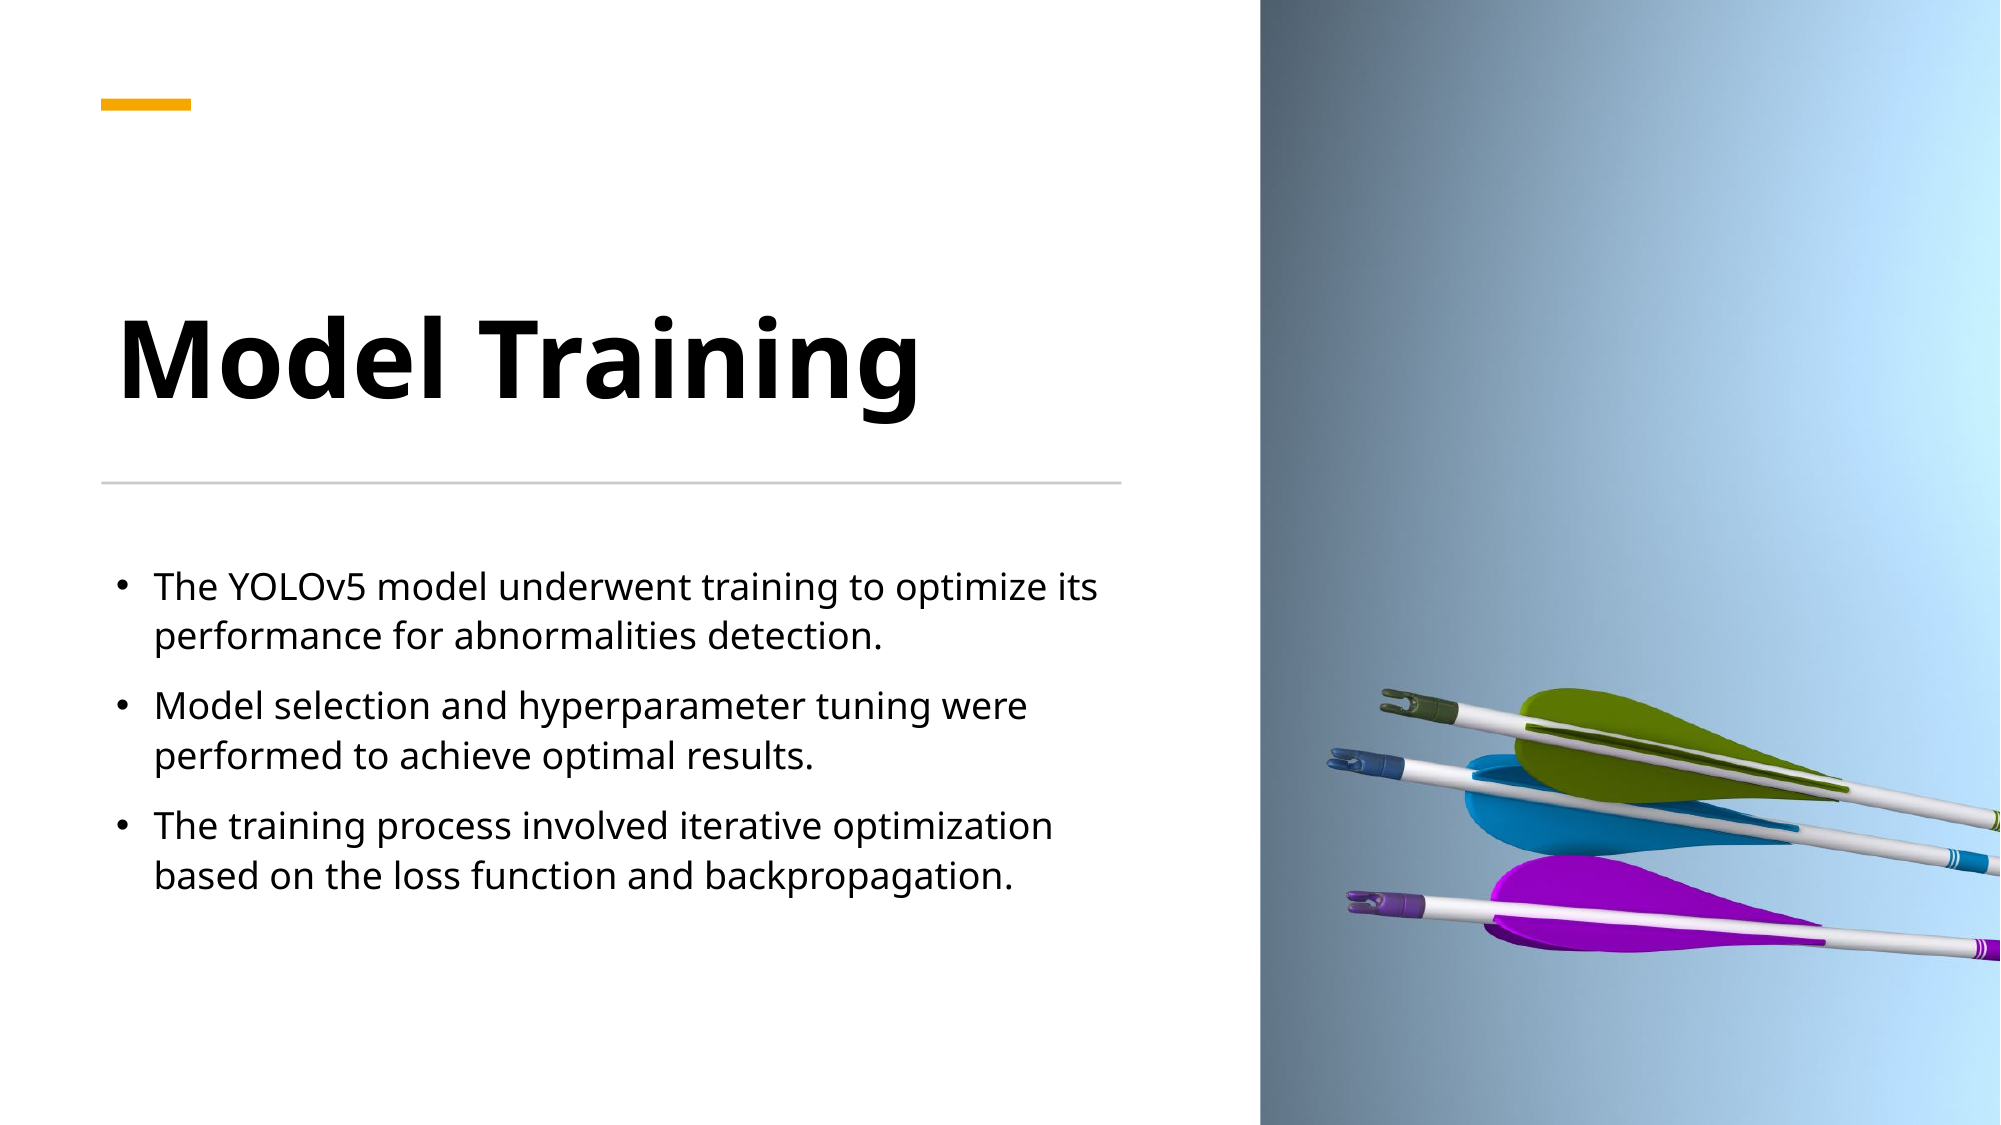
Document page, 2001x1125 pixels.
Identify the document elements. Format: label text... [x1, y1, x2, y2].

text_box [100, 98, 192, 112]
text_box [100, 481, 1122, 486]
list The YOLOv5 model underwent training to optimize its performance for abnormalities detection. Model selection and hyperparameter tuning were performed to achieve optimal results. The training process involved iterative optimization based on the loss function and backpropagation. [100, 550, 1130, 1014]
title Model Training [100, 176, 1129, 429]
text_box [0, 0, 1260, 1125]
picture [1260, 0, 2000, 1125]
